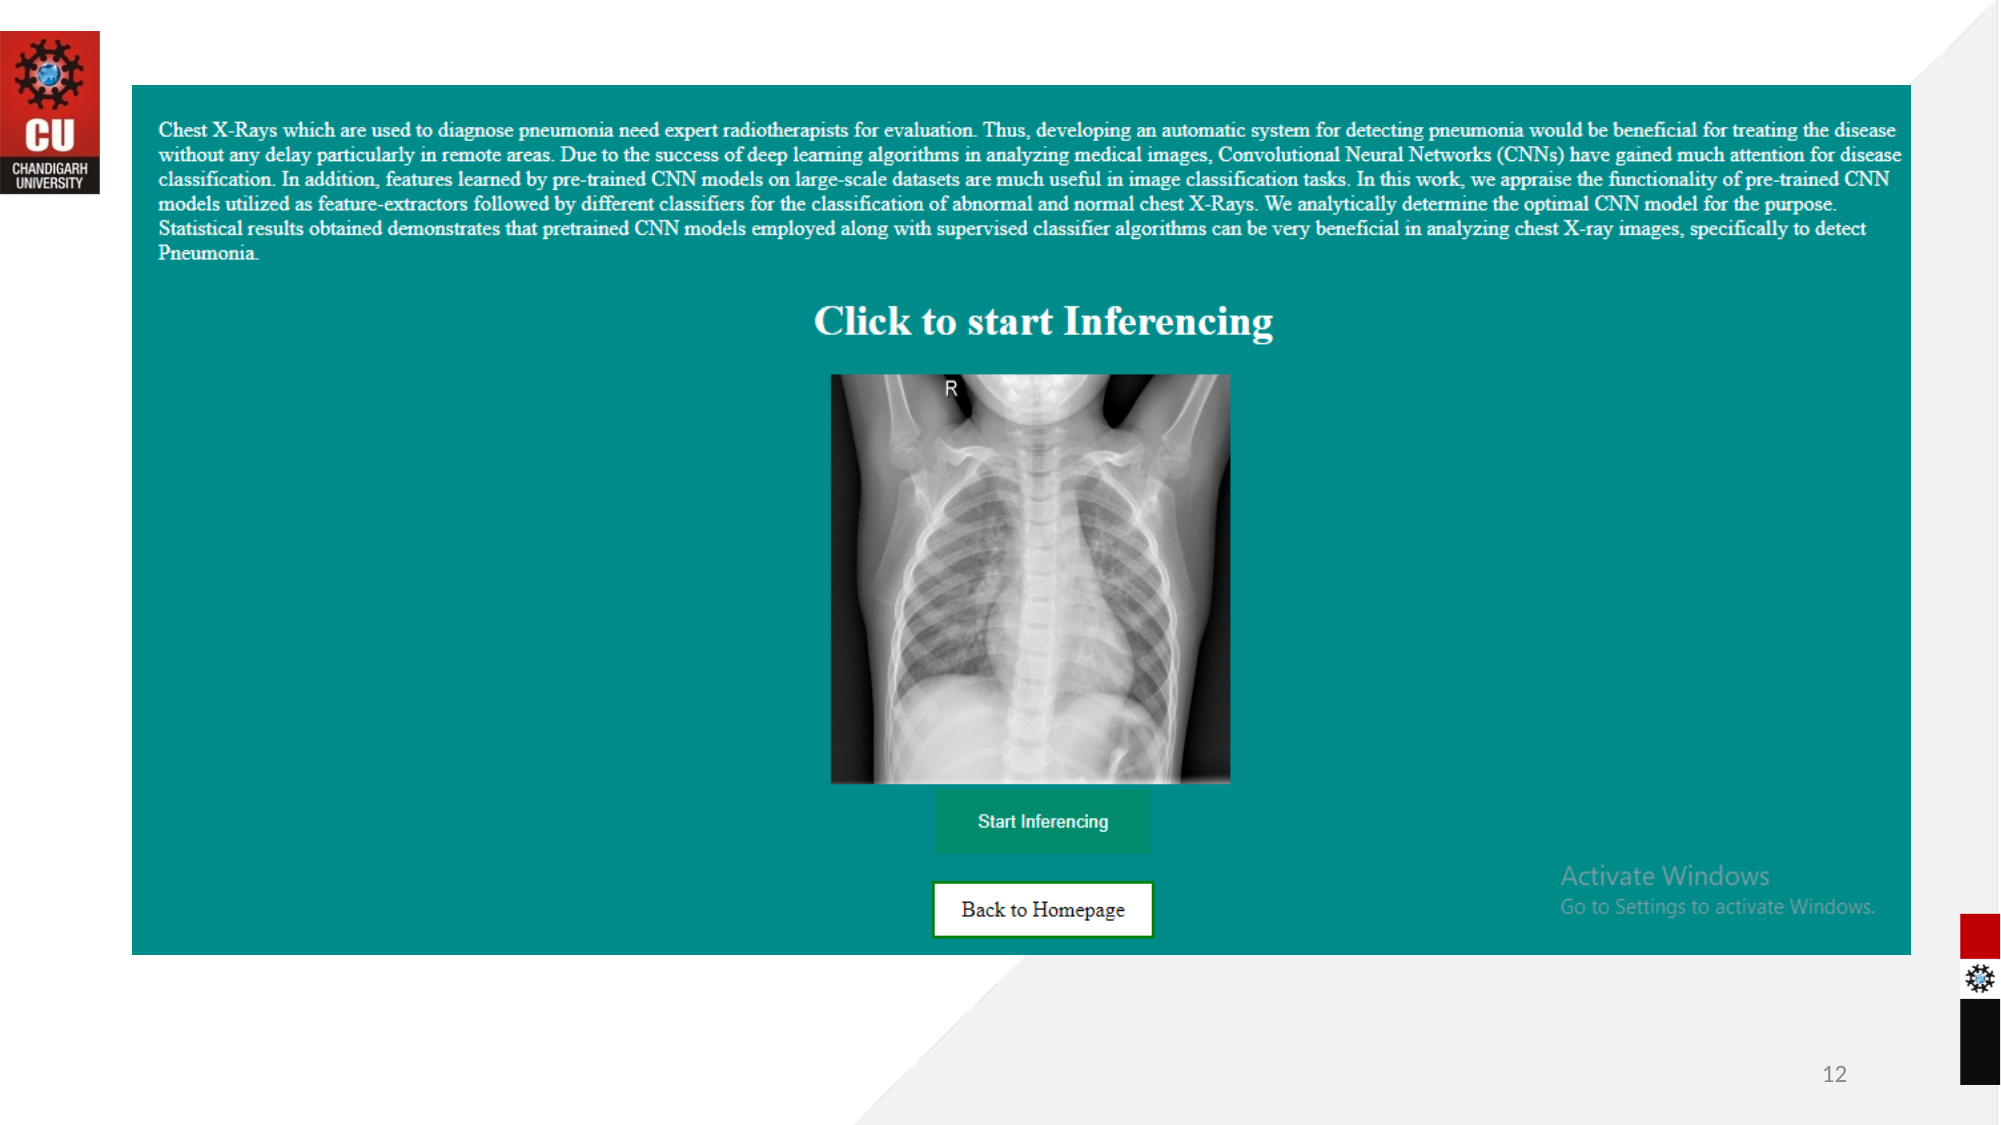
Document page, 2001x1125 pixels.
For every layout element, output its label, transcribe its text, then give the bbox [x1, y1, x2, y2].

picture [0, 0, 2001, 1125]
slide_number 12 [1412, 1042, 1863, 1103]
